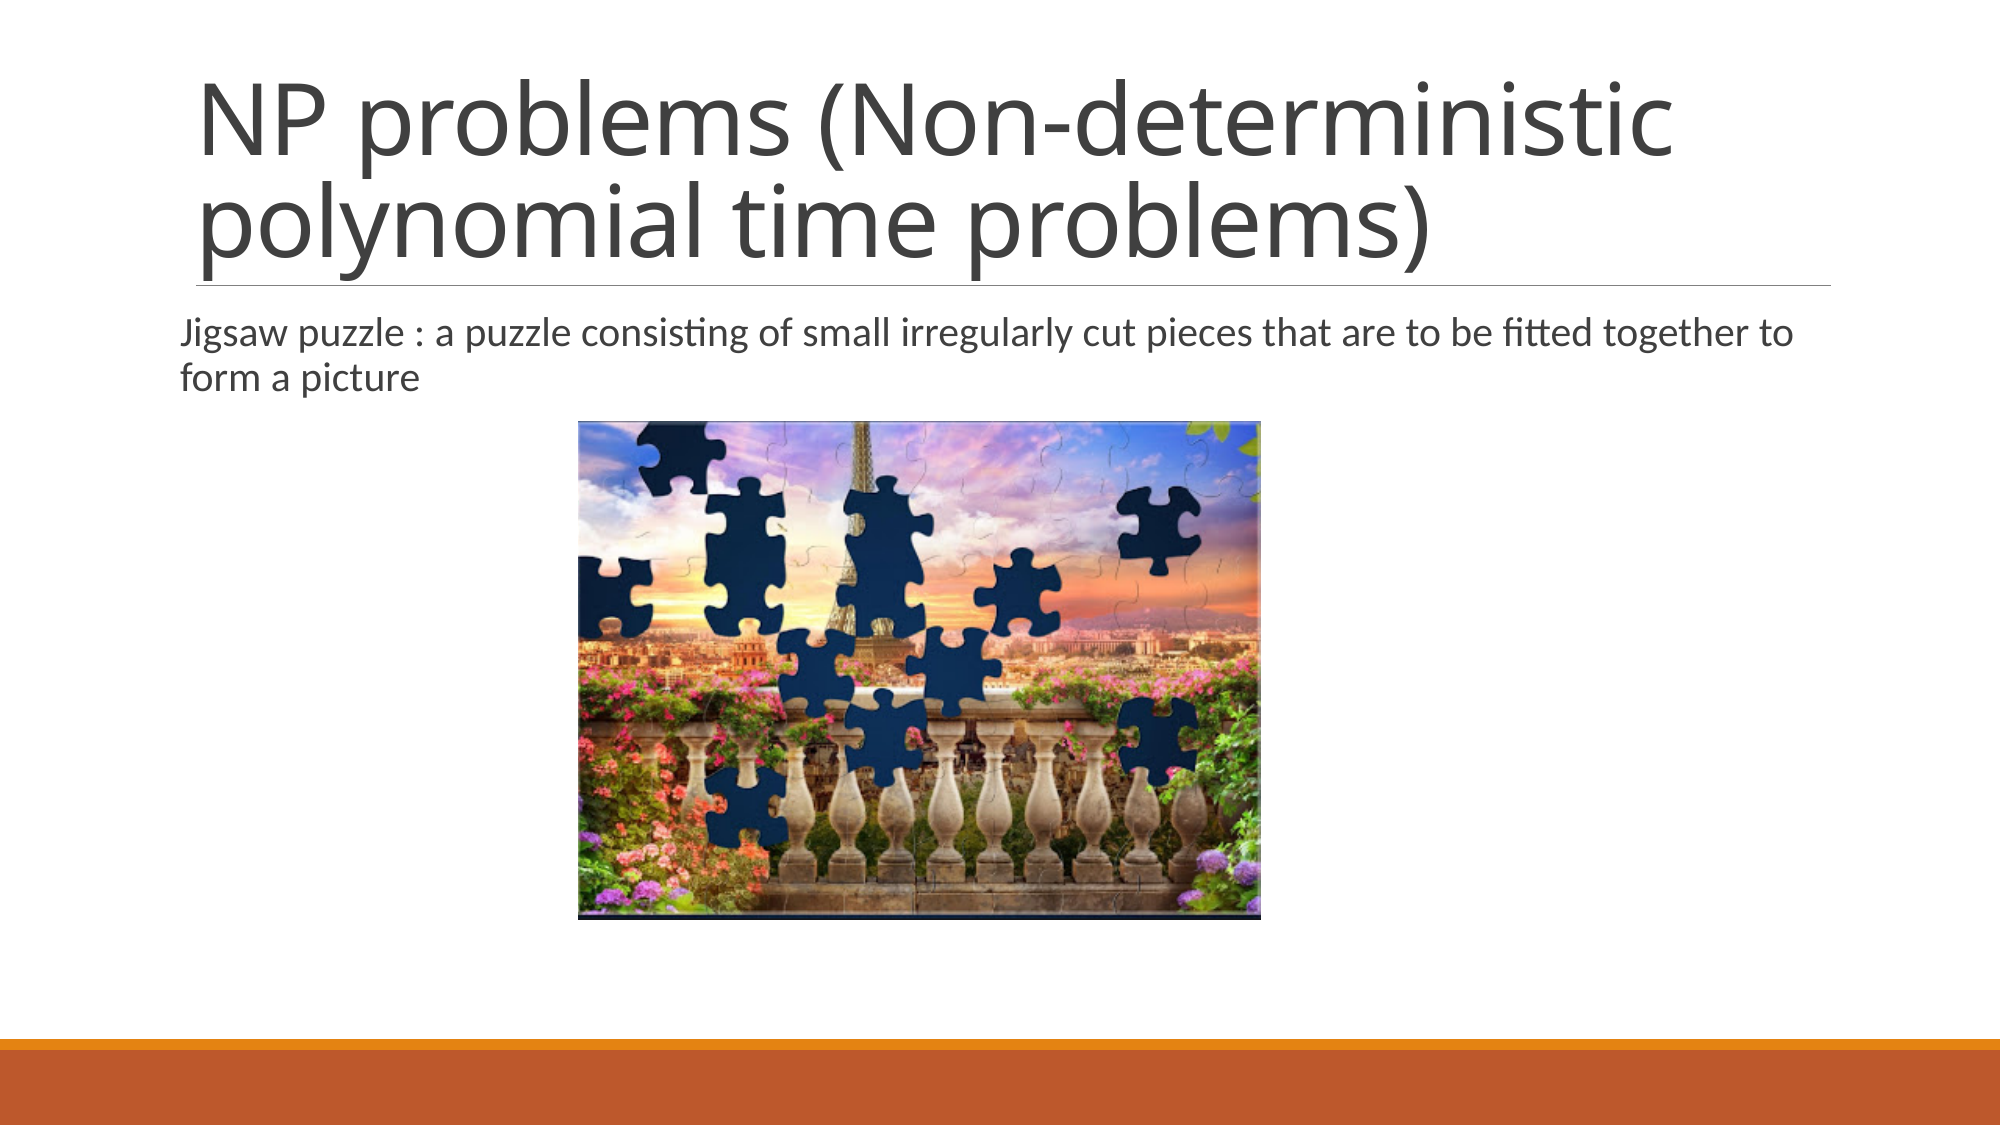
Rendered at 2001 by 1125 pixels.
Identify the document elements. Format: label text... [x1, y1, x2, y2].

picture [577, 420, 1262, 921]
list Jigsaw puzzle : a puzzle consisting of small irregularly cut pieces that are to be fitted together to form a picture [180, 302, 1830, 963]
title NP problems (Non-deterministic polynomial time problems) [180, 47, 1830, 285]
